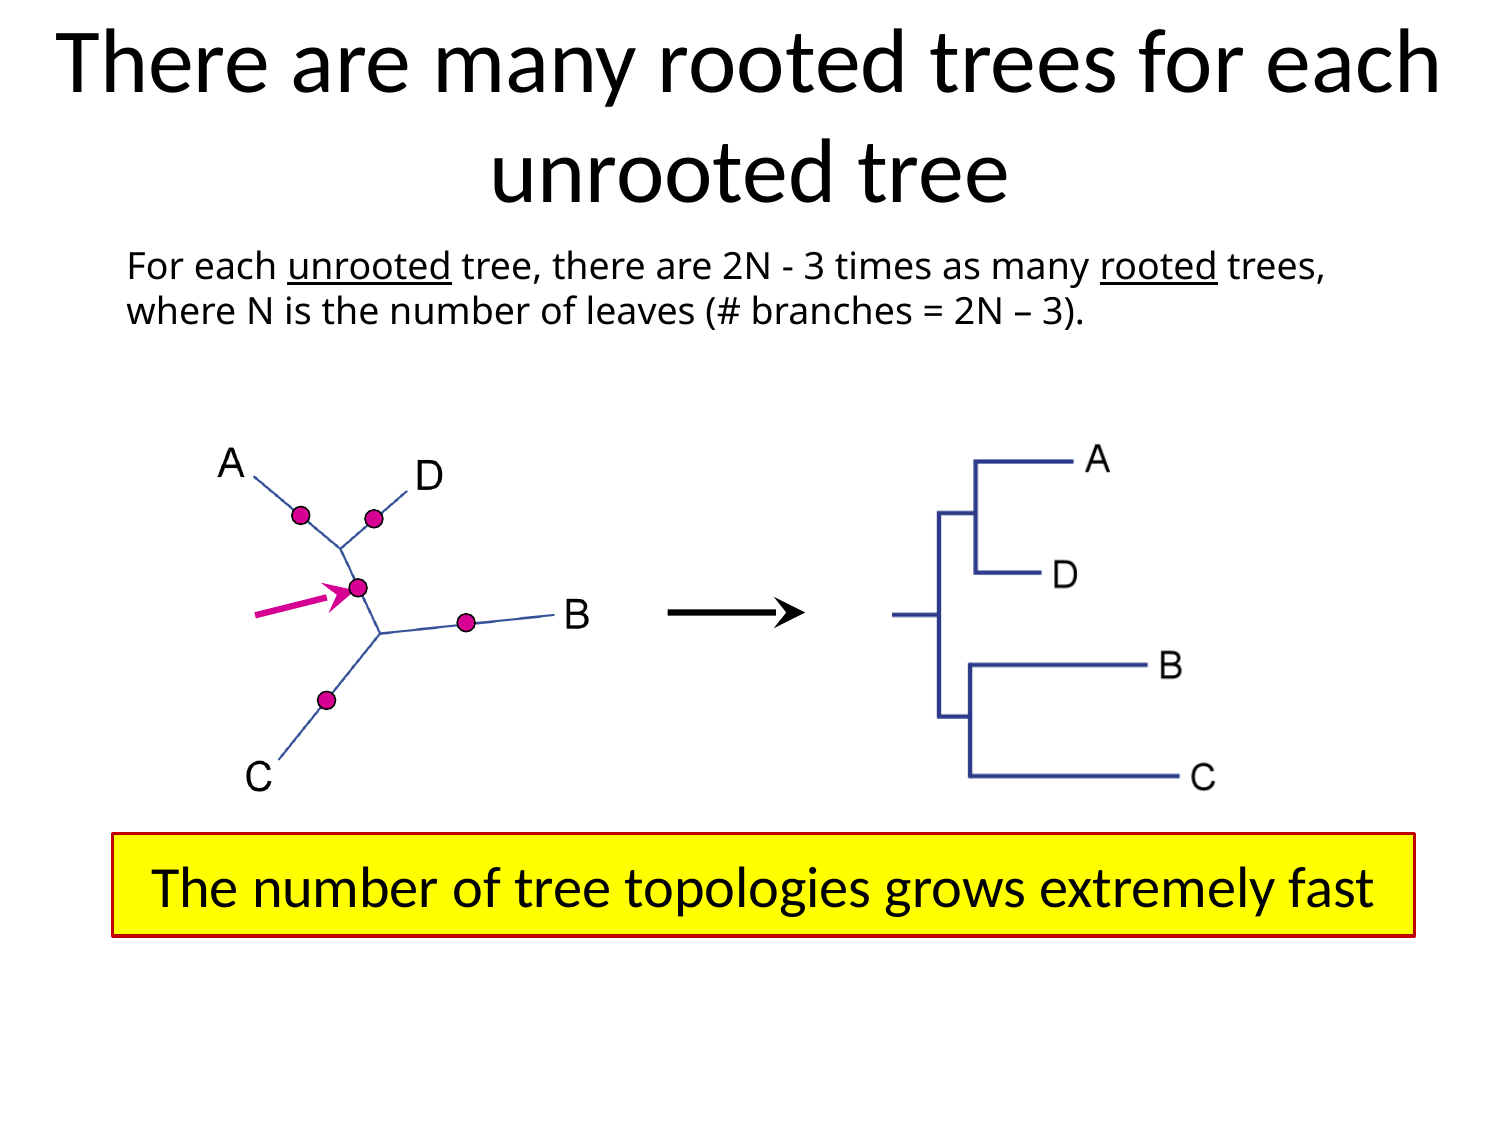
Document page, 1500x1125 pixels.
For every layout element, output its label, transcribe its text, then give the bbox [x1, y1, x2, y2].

text_box For each unrooted tree, there are 2N - 3 times as many rooted trees, where N is the number of leaves (# branches = 2N – 3). [111, 234, 1415, 340]
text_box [291, 506, 476, 710]
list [892, 437, 1218, 799]
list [217, 440, 593, 801]
title There are many rooted trees for each unrooted tree [0, 17, 1500, 205]
text_box [784, 602, 806, 623]
text_box The number of tree topologies grows extremely fast [112, 833, 1415, 936]
